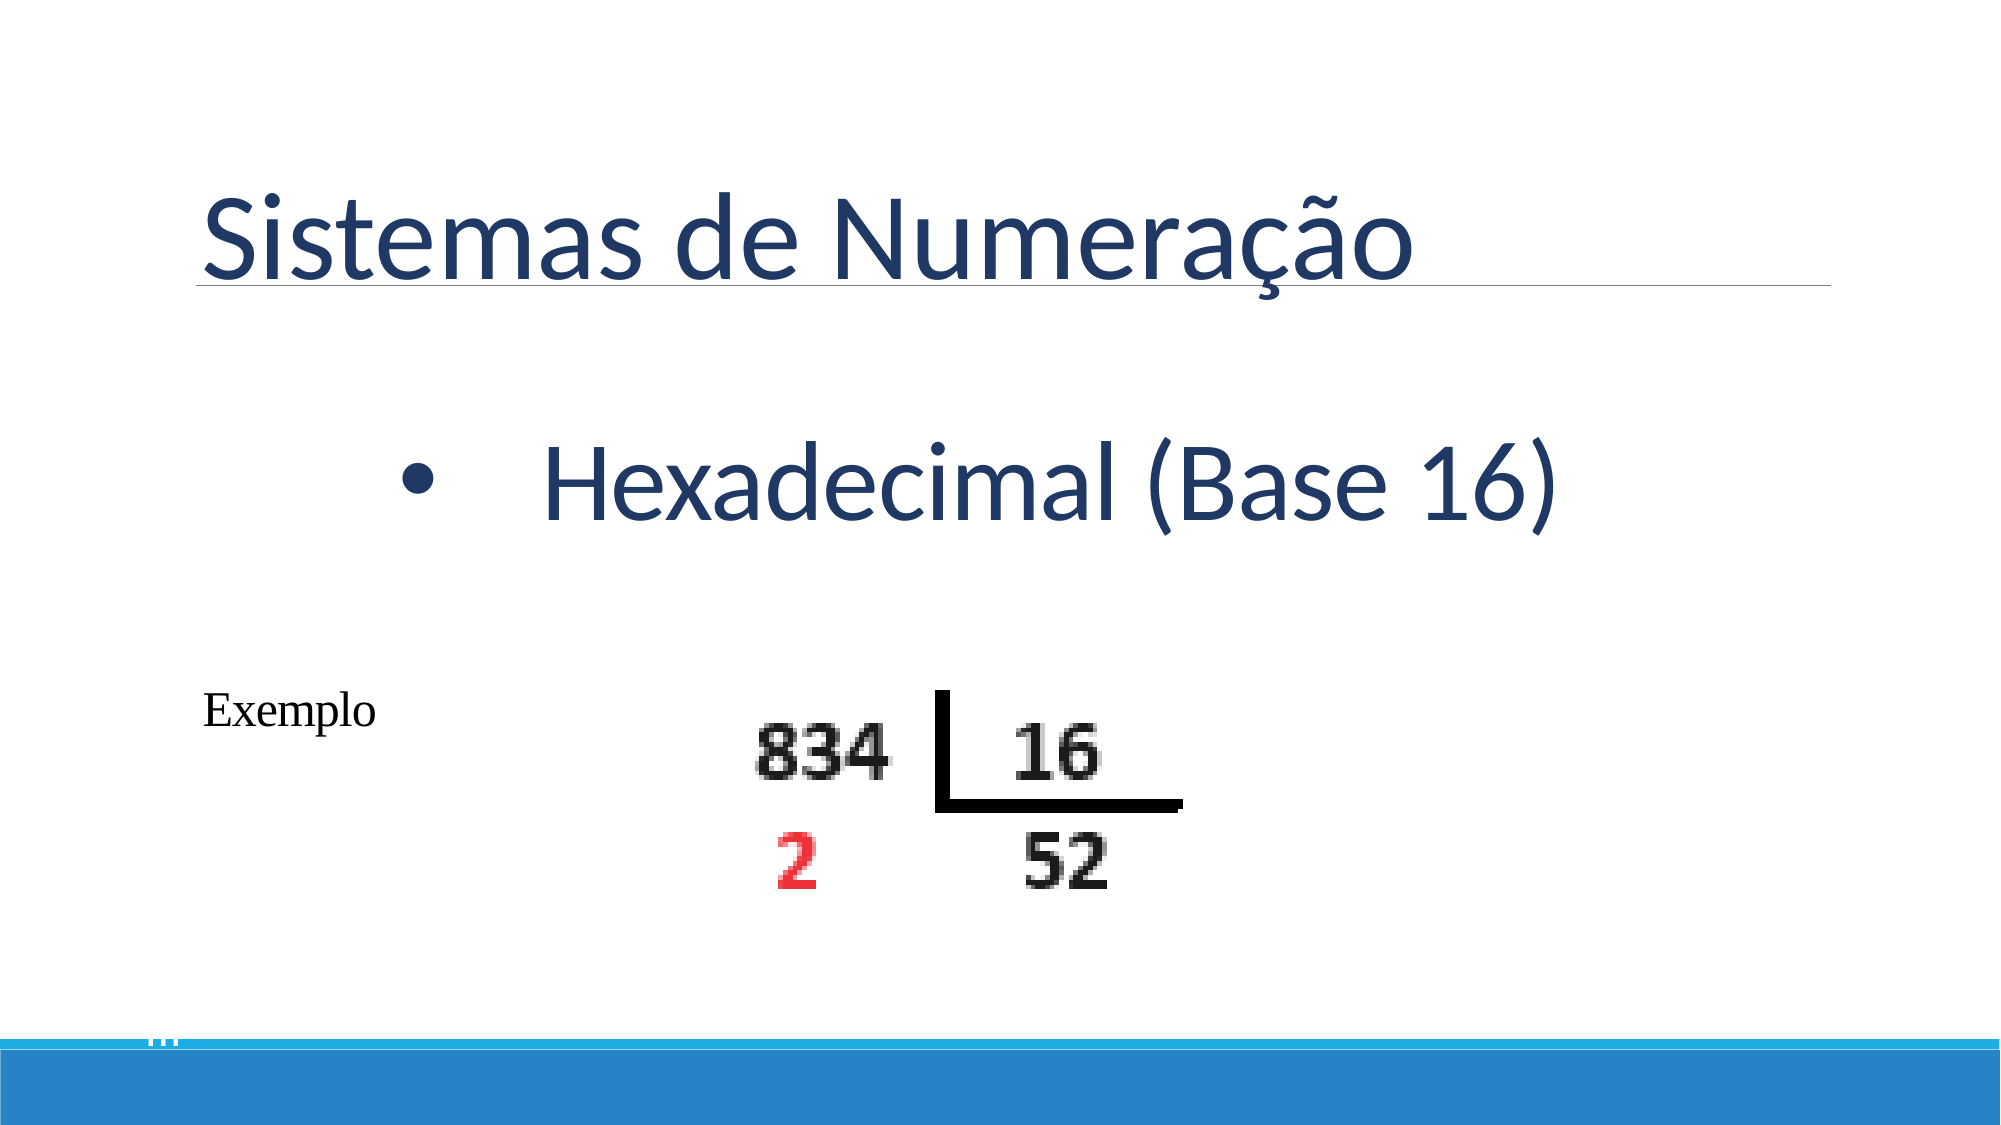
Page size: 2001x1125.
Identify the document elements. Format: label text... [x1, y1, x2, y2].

title Hexadecimal (Base 16) [384, 366, 1616, 562]
text_box Exemplo [187, 562, 1863, 993]
text_box Módulo III [20, 928, 307, 1064]
text_box Sistemas de Numeração [111, 147, 1508, 313]
picture [736, 614, 1212, 929]
